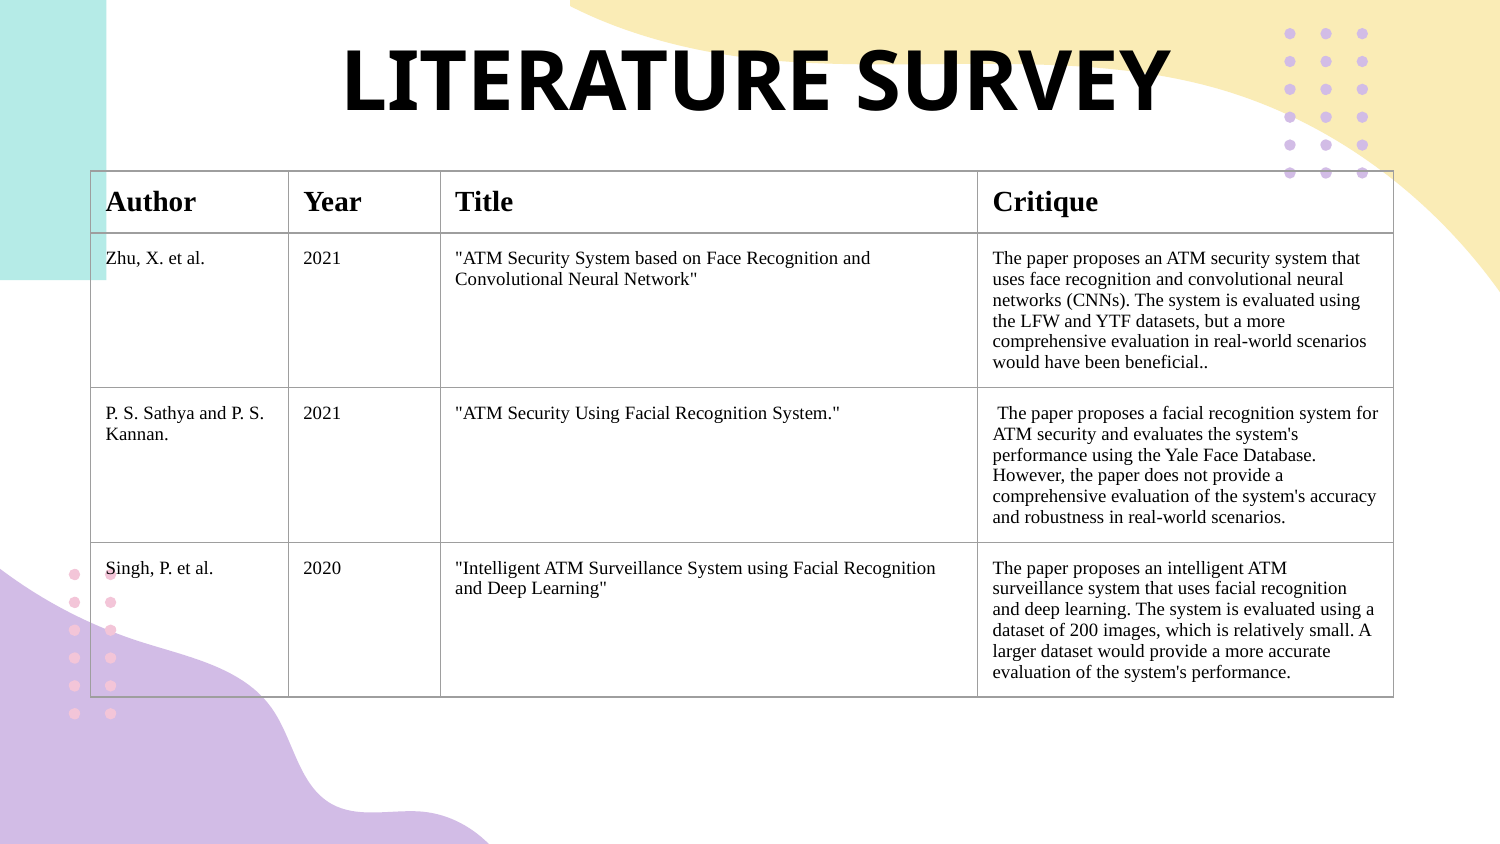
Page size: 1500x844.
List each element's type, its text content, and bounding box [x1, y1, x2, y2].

table_cell 2020 [289, 543, 440, 696]
table_cell The paper proposes a facial recognition system for ATM security and evaluates the system's performance using the Yale Face Database. However, the paper does not provide a comprehensive evaluation of the system's accuracy and robustness in real-world scenarios. [978, 388, 1393, 542]
table_header Year [289, 172, 440, 232]
table_cell 2021 [289, 234, 440, 387]
table_cell The paper proposes an intelligent ATM surveillance system that uses facial recognition and deep learning. The system is evaluated using a dataset of 200 images, which is relatively small. A larger dataset would provide a more accurate evaluation of the system's performance. [978, 543, 1393, 696]
table_cell P. S. Sathya and P. S. Kannan. [91, 388, 288, 542]
table_cell 2021 [289, 388, 440, 542]
table_header Title [441, 172, 977, 232]
table_cell Singh, P. et al. [91, 543, 288, 696]
title LITERATURE SURVEY [223, 12, 1290, 142]
table_cell "Intelligent ATM Surveillance System using Facial Recognition and Deep Learning" [441, 543, 977, 696]
table_header Author [91, 172, 288, 232]
table_cell The paper proposes an ATM security system that uses face recognition and convolutional neural networks (CNNs). The system is evaluated using the LFW and YTF datasets, but a more comprehensive evaluation in real-world scenarios would have been beneficial.. [978, 234, 1393, 387]
text_box [0, 0, 107, 281]
table_cell "ATM Security System based on Face Recognition and Convolutional Neural Network" [441, 234, 977, 387]
table_cell "ATM Security Using Facial Recognition System." [441, 388, 977, 542]
table_header Critique [978, 172, 1393, 232]
table_cell Zhu, X. et al. [91, 234, 288, 387]
